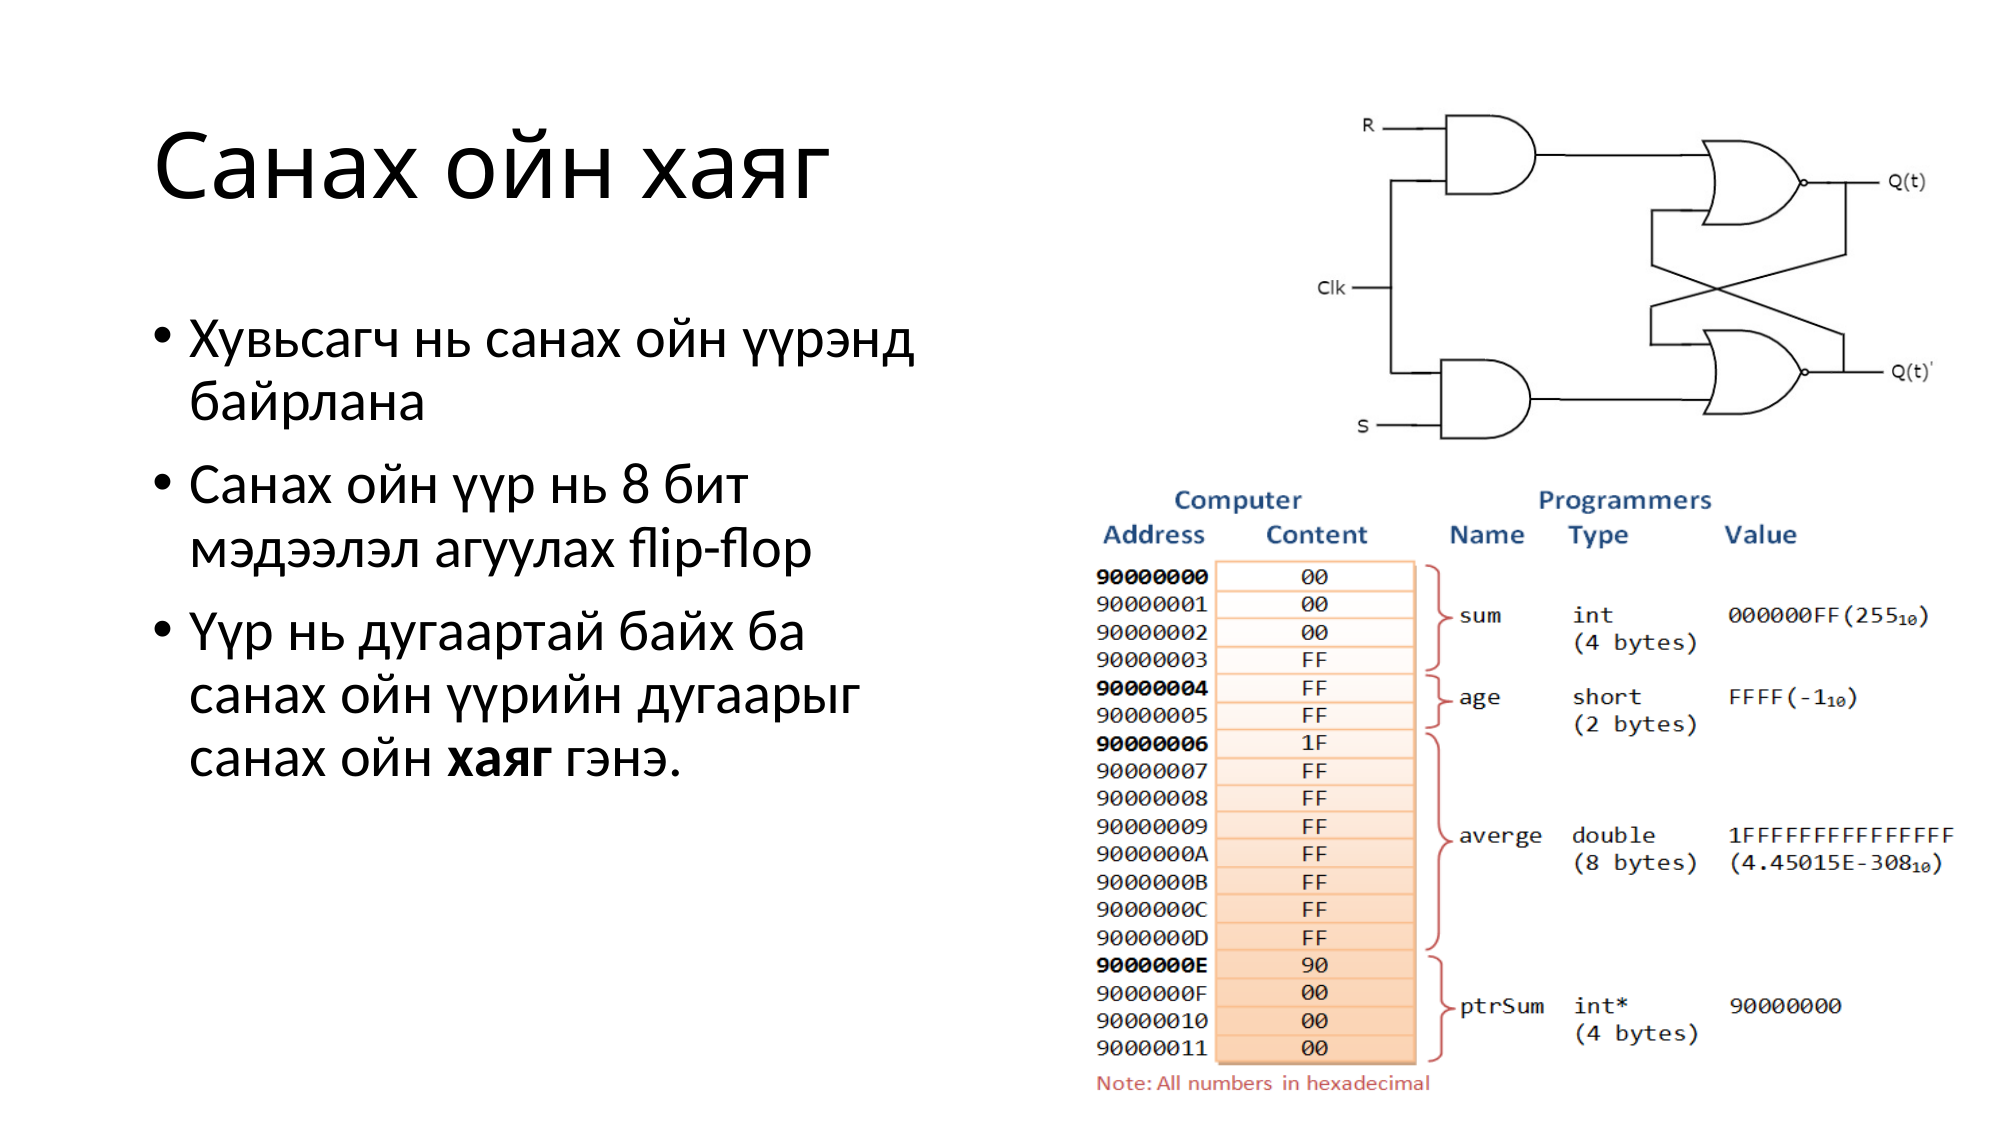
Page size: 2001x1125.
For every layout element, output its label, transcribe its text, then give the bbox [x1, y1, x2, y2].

list Хувьсагч нь санах ойн үүрэнд байрлана Санах ойн үүр нь 8 бит мэдээлэл агуулах flip-flop Үүр нь дугаартай байх ба санах ойн үүрийн дугаарыг санах ойн хаяг гэнэ. [137, 299, 955, 1014]
picture [1080, 478, 1971, 1100]
picture [1312, 107, 1938, 448]
title Санах ойн хаяг [137, 59, 1863, 278]
